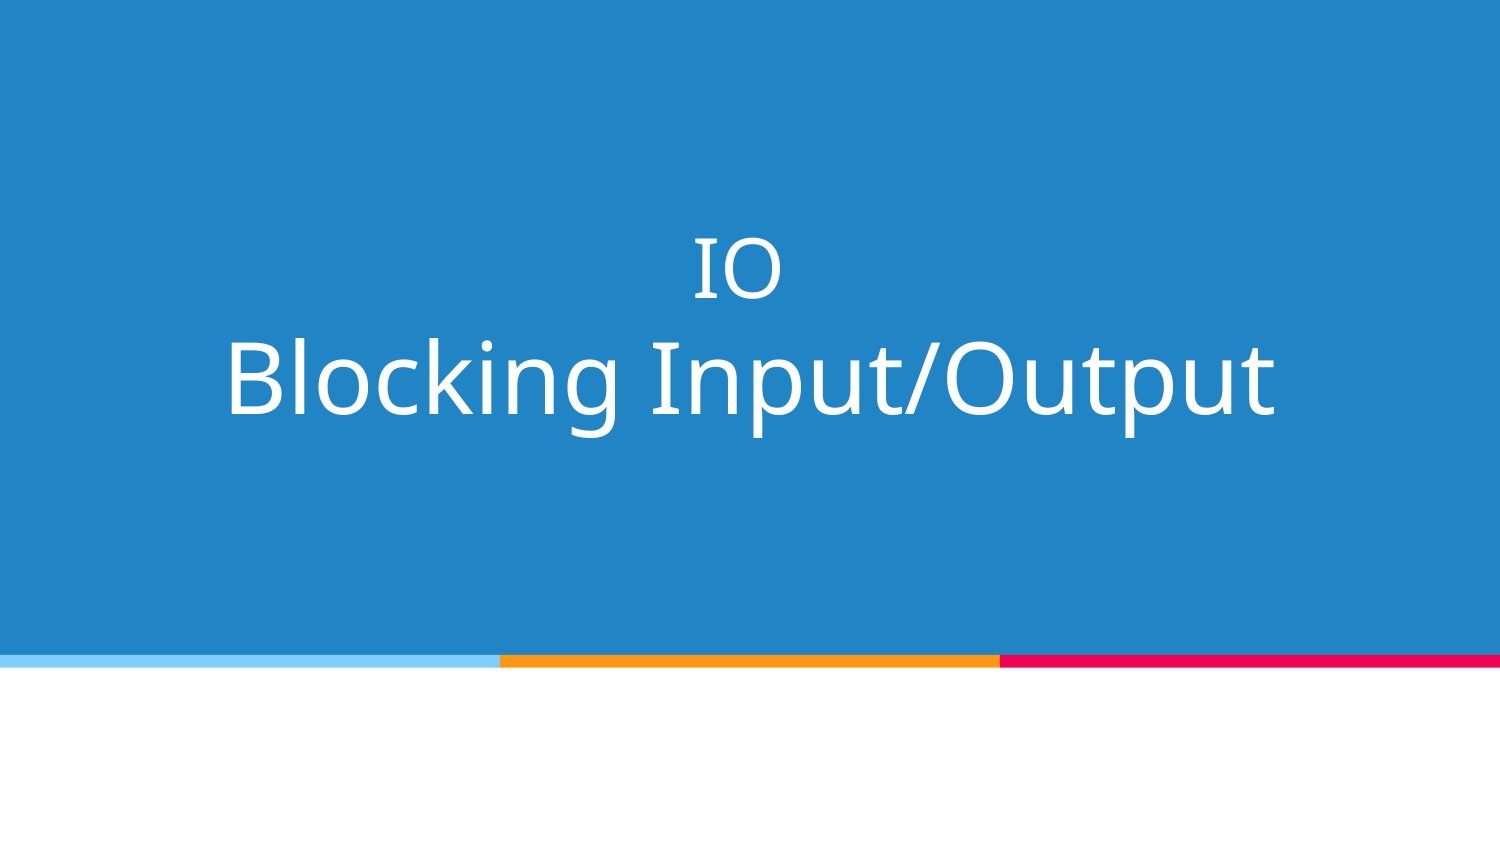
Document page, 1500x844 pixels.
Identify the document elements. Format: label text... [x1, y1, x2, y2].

title IO Blocking Input/Output [112, 259, 1388, 450]
